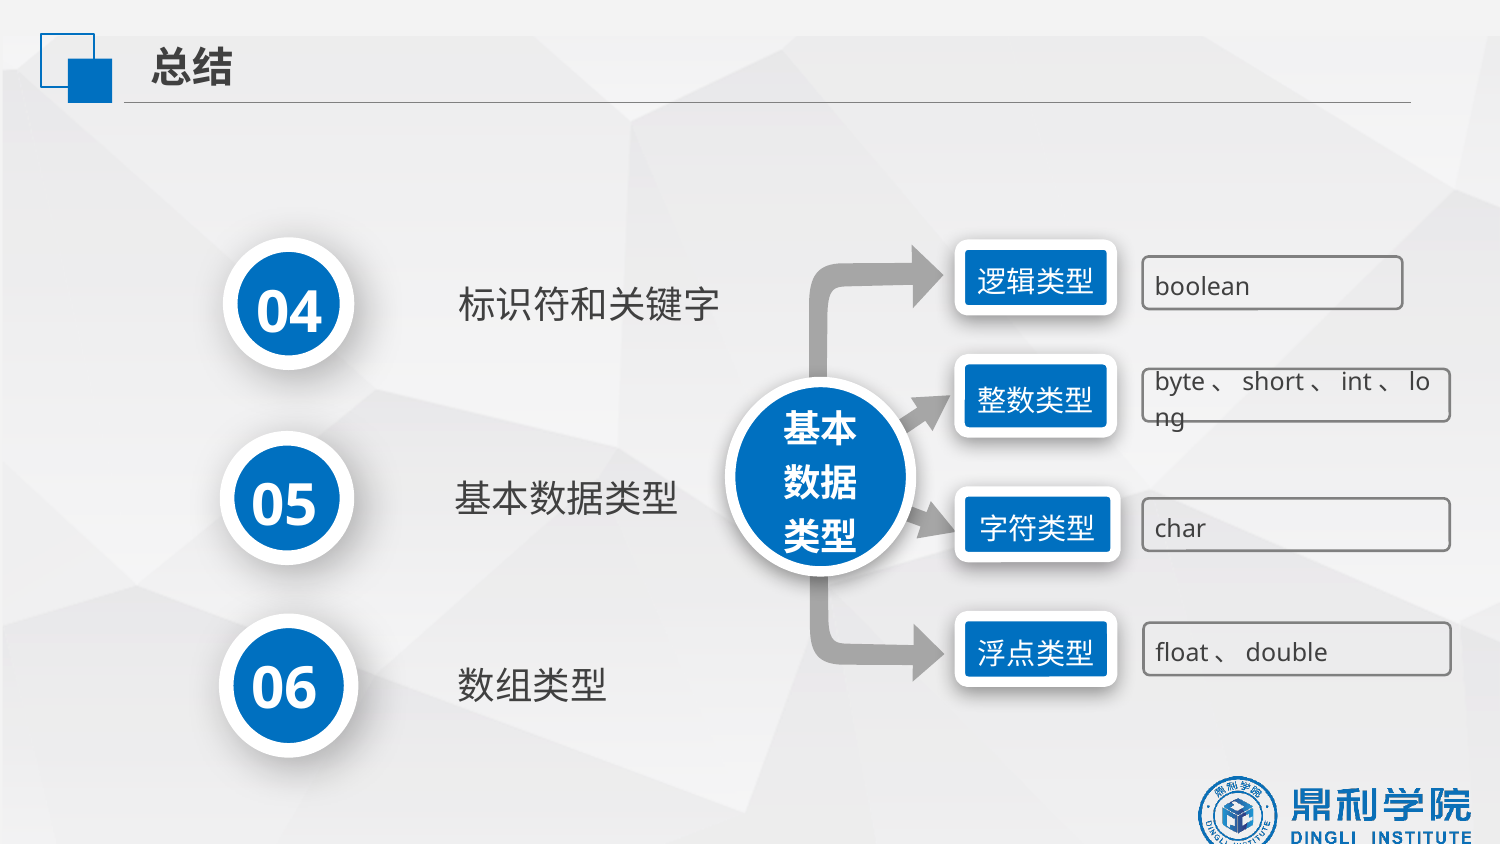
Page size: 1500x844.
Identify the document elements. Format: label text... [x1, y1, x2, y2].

text_box [809, 590, 945, 682]
text_box 基本数据类型 [442, 469, 725, 526]
text_box 逻辑类型 [959, 244, 1112, 311]
text_box 标识符和关键字 [447, 275, 759, 332]
text_box [809, 244, 944, 375]
text_box 浮点类型 [959, 616, 1113, 682]
text_box 数组类型 [442, 655, 750, 715]
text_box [226, 437, 348, 558]
picture [2, 36, 1500, 844]
text_box [916, 501, 945, 539]
text_box [904, 395, 944, 432]
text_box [225, 620, 352, 751]
text_box 整数类型 [959, 359, 1112, 433]
text_box char [1142, 498, 1450, 551]
text_box float、double [1143, 622, 1451, 676]
text_box 字符类型 [959, 491, 1116, 558]
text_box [229, 244, 350, 363]
text_box byte、short、int、long [1142, 368, 1450, 422]
text_box 基本数据类型 [730, 381, 912, 572]
text_box 总结 [135, 33, 249, 99]
text_box boolean [1142, 256, 1403, 309]
picture [42, 36, 93, 86]
